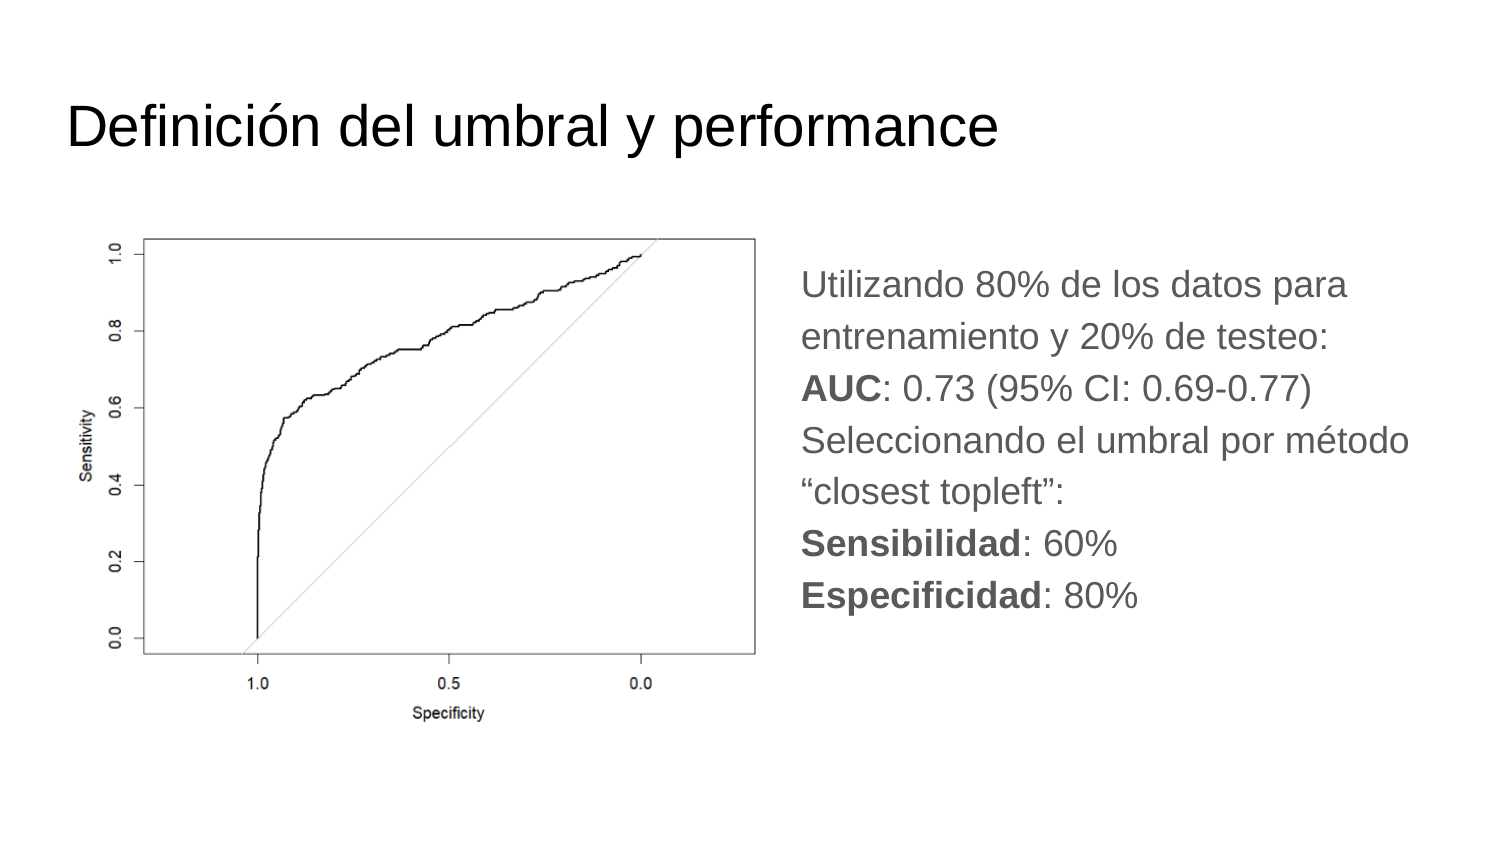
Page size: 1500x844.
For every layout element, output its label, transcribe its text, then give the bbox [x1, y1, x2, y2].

picture [67, 207, 787, 732]
list Utilizando 80% de los datos para entrenamiento y 20% de testeo: AUC: 0.73 (95% CI: 0.69-0.77) Seleccionando el umbral por método “closest topleft”: Sensibilidad: 60% Especificidad: 80% [785, 238, 1449, 750]
title Definición del umbral y performance [51, 72, 1449, 167]
